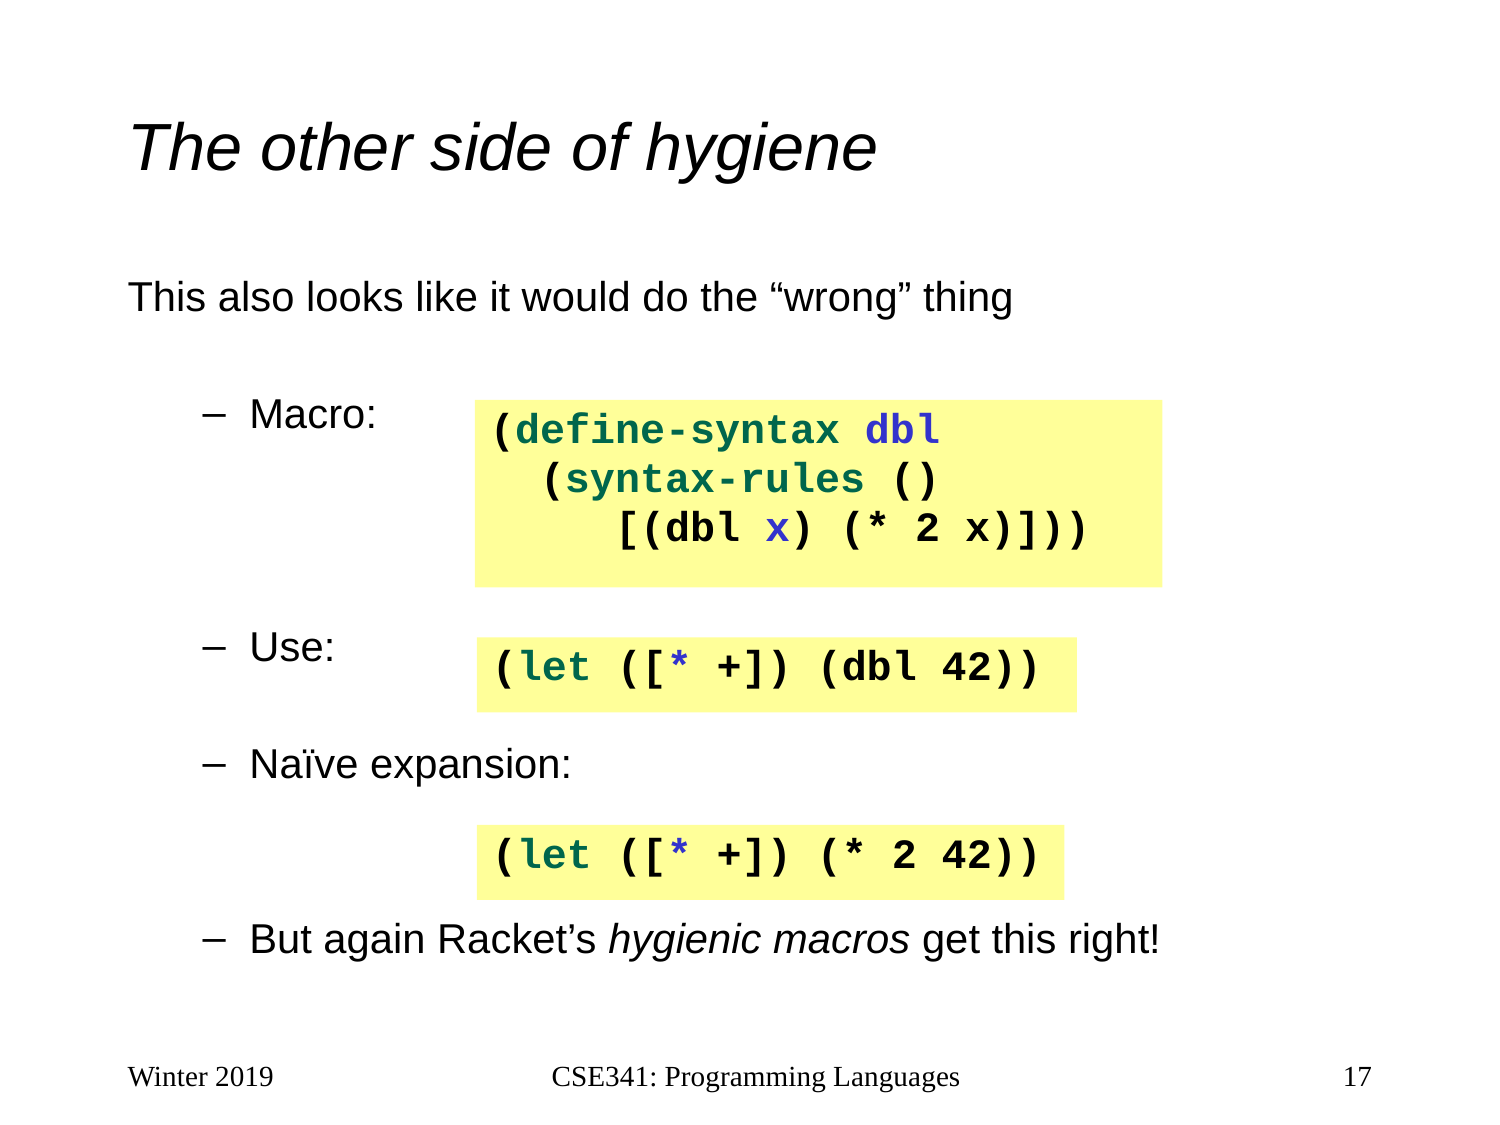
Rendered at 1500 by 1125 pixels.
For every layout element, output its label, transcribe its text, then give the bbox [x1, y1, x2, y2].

footer CSE341: Programming Languages [474, 1050, 1038, 1125]
slide_number Winter 2019 [112, 1050, 425, 1125]
text_box (let ([* +]) (* 2 42)) [476, 824, 1065, 900]
list This also looks like it would do the “wrong” thing Macro: Use: Naïve expansion: But again Racket’s hygienic macros get this right! [112, 262, 1388, 1000]
text_box (let ([* +]) (dbl 42)) [476, 637, 1077, 713]
text_box (define-syntax dbl (syntax-rules () [(dbl x) (* 2 x)])) [474, 399, 1163, 588]
slide_number ‹#› [1074, 1050, 1388, 1125]
title The other side of hygiene [112, 50, 1388, 238]
